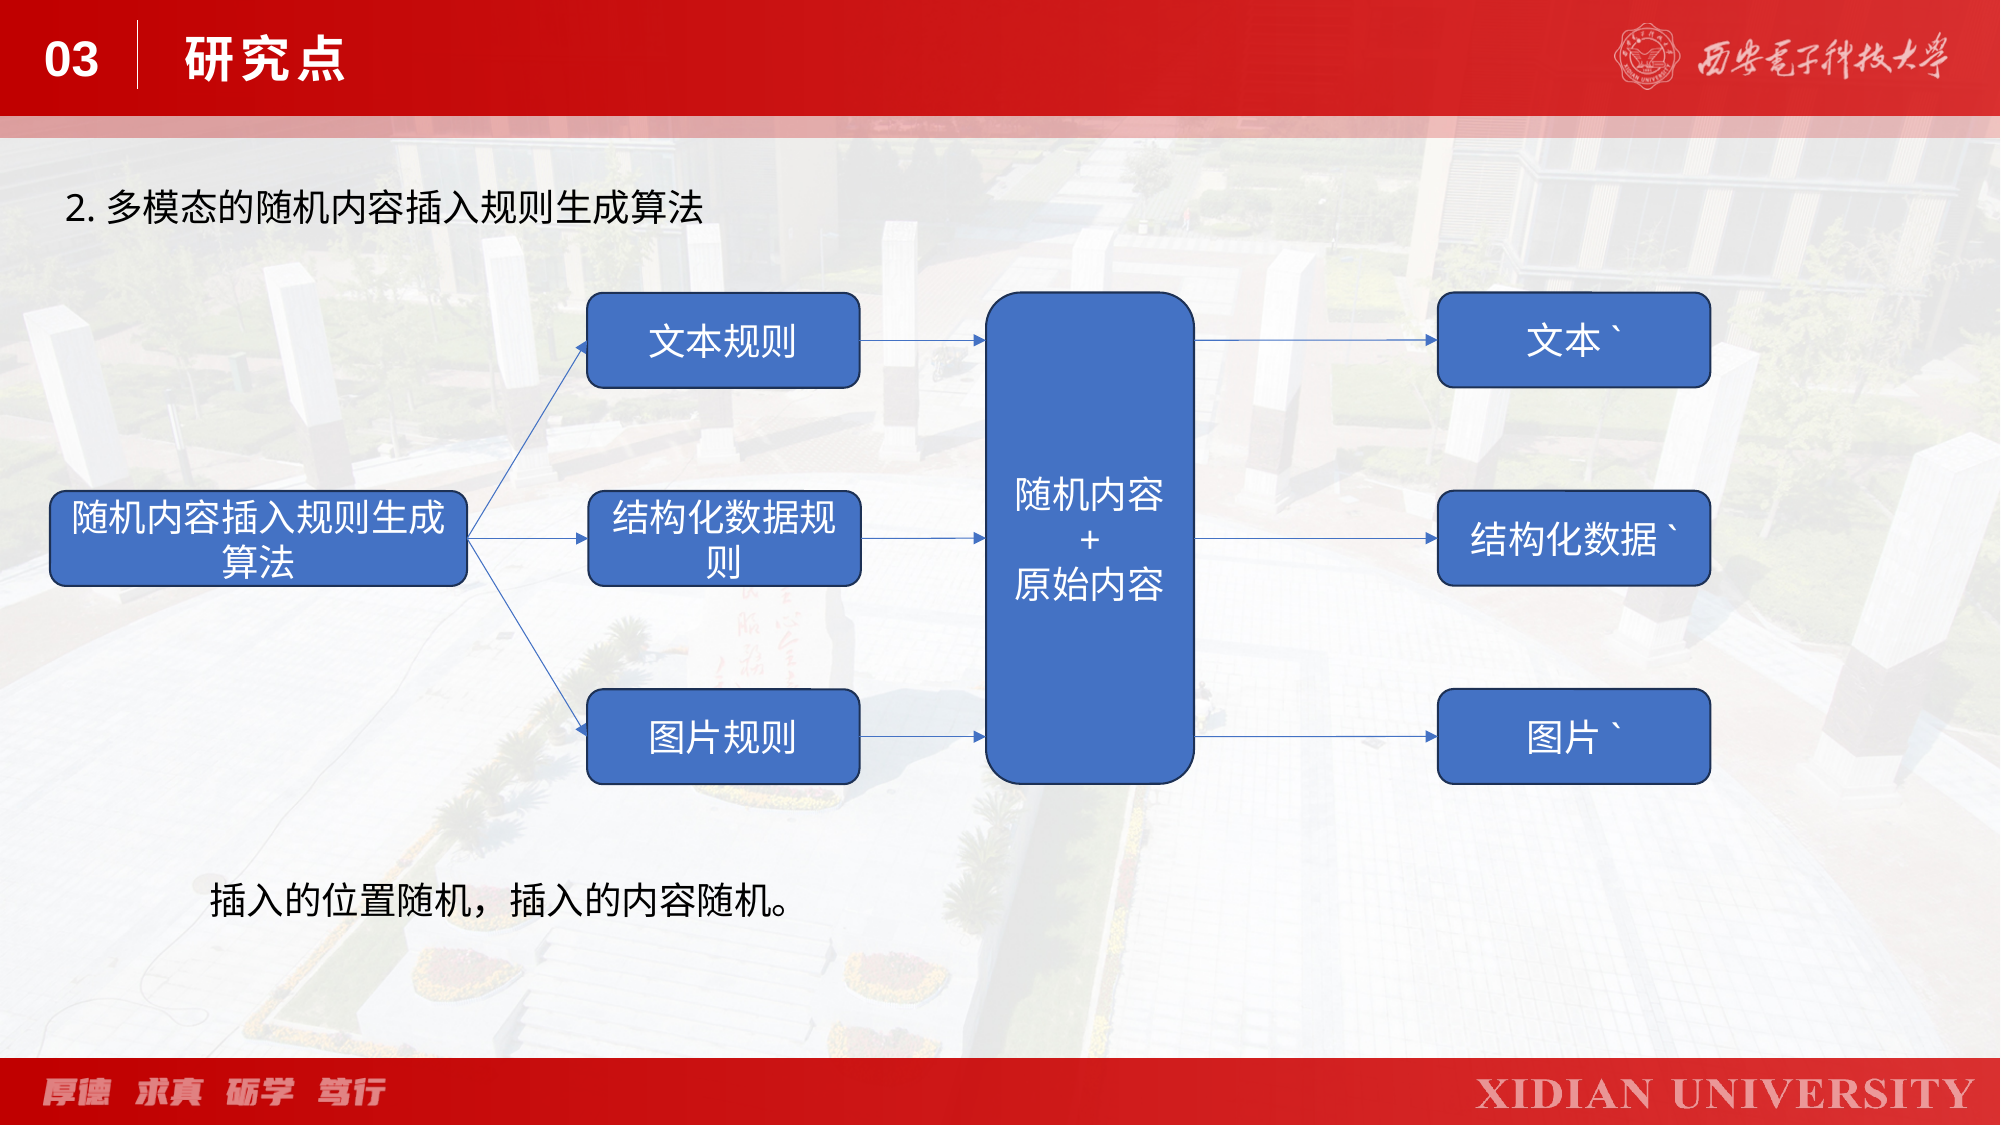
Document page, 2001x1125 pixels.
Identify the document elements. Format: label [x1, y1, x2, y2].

text_box [21, 22, 1975, 1125]
text_box [467, 340, 588, 538]
text_box [467, 538, 588, 737]
text_box [0, 0, 2000, 1125]
